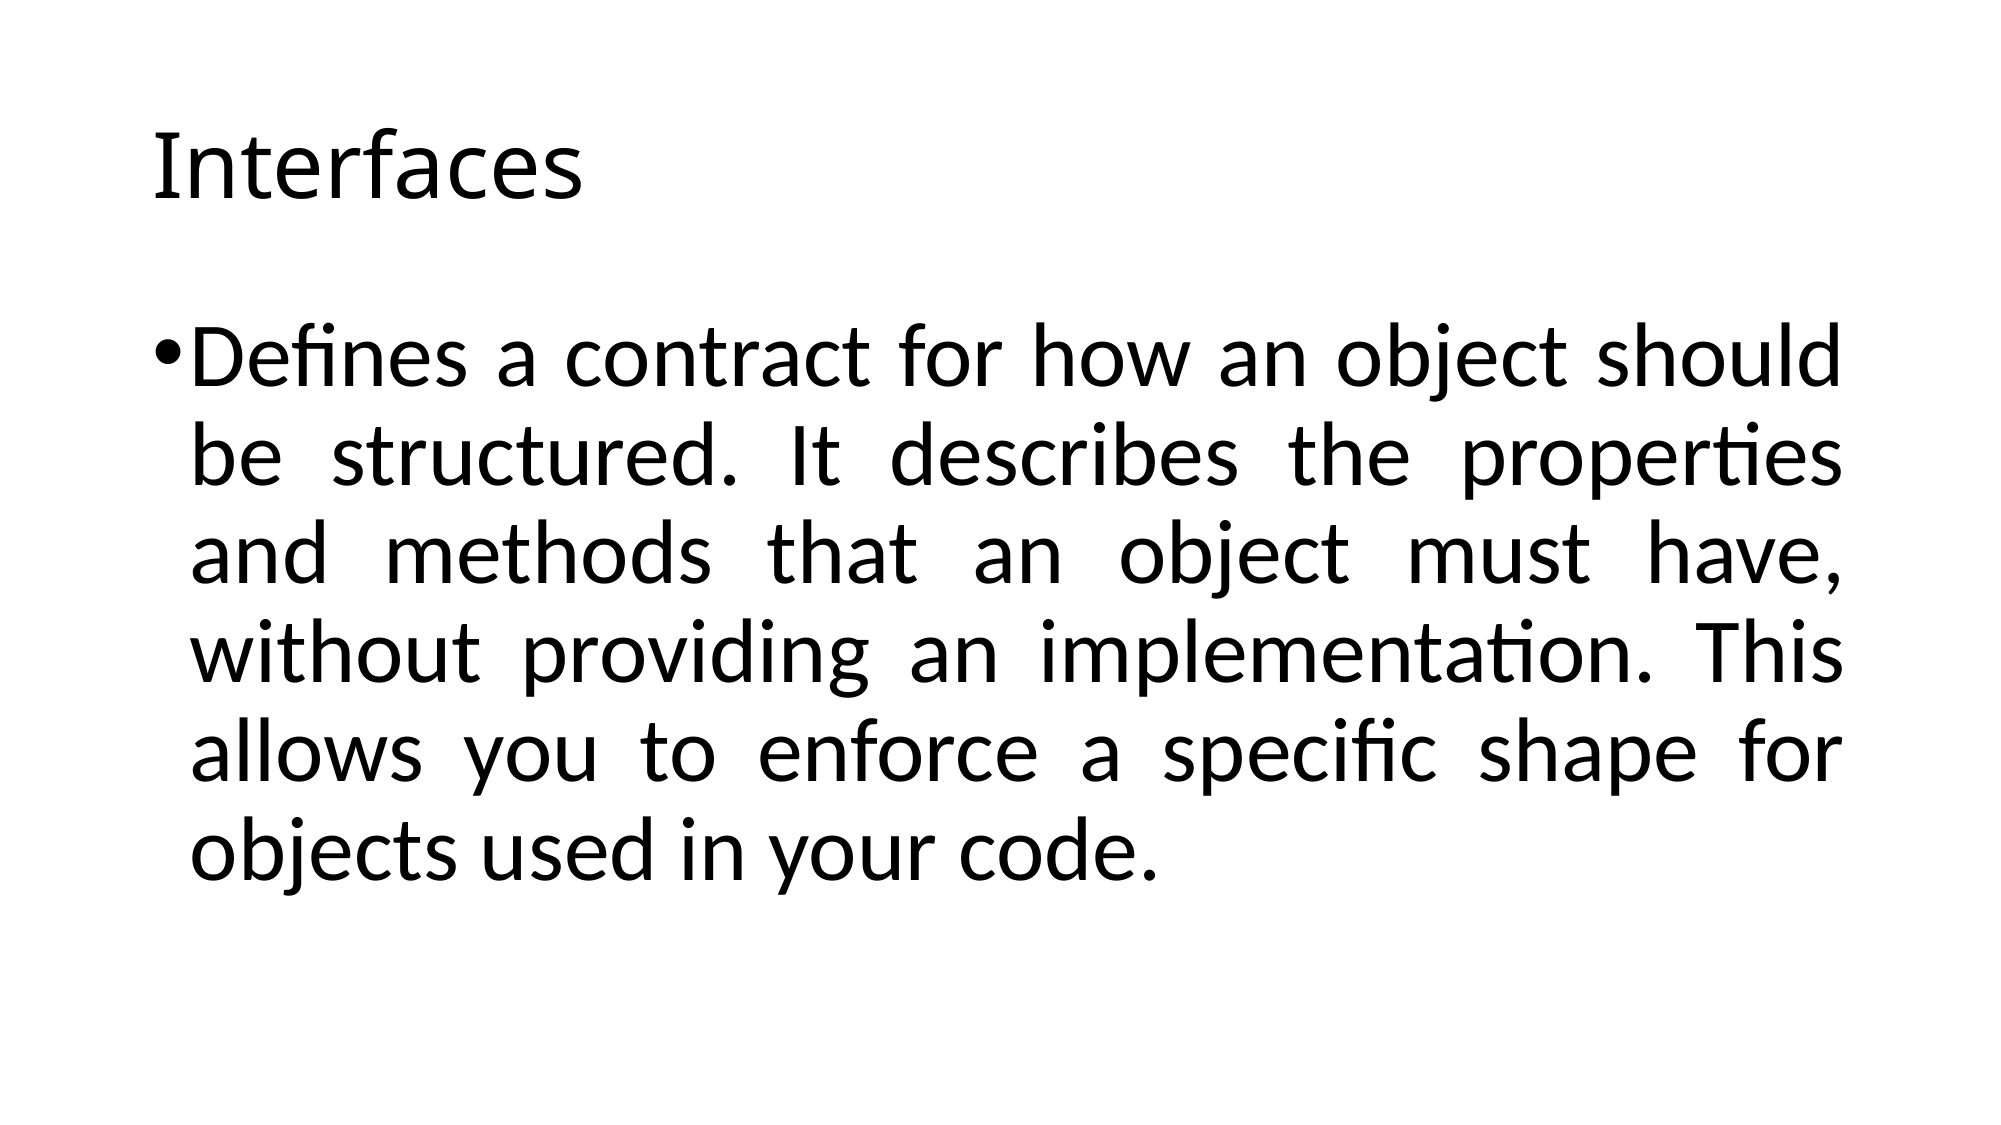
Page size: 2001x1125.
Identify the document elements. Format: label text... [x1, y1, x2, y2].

title Interfaces [137, 59, 1863, 278]
list Defines a contract for how an object should be structured. It describes the properties and methods that an object must have, without providing an implementation. This allows you to enforce a specific shape for objects used in your code. [137, 299, 1863, 1014]
